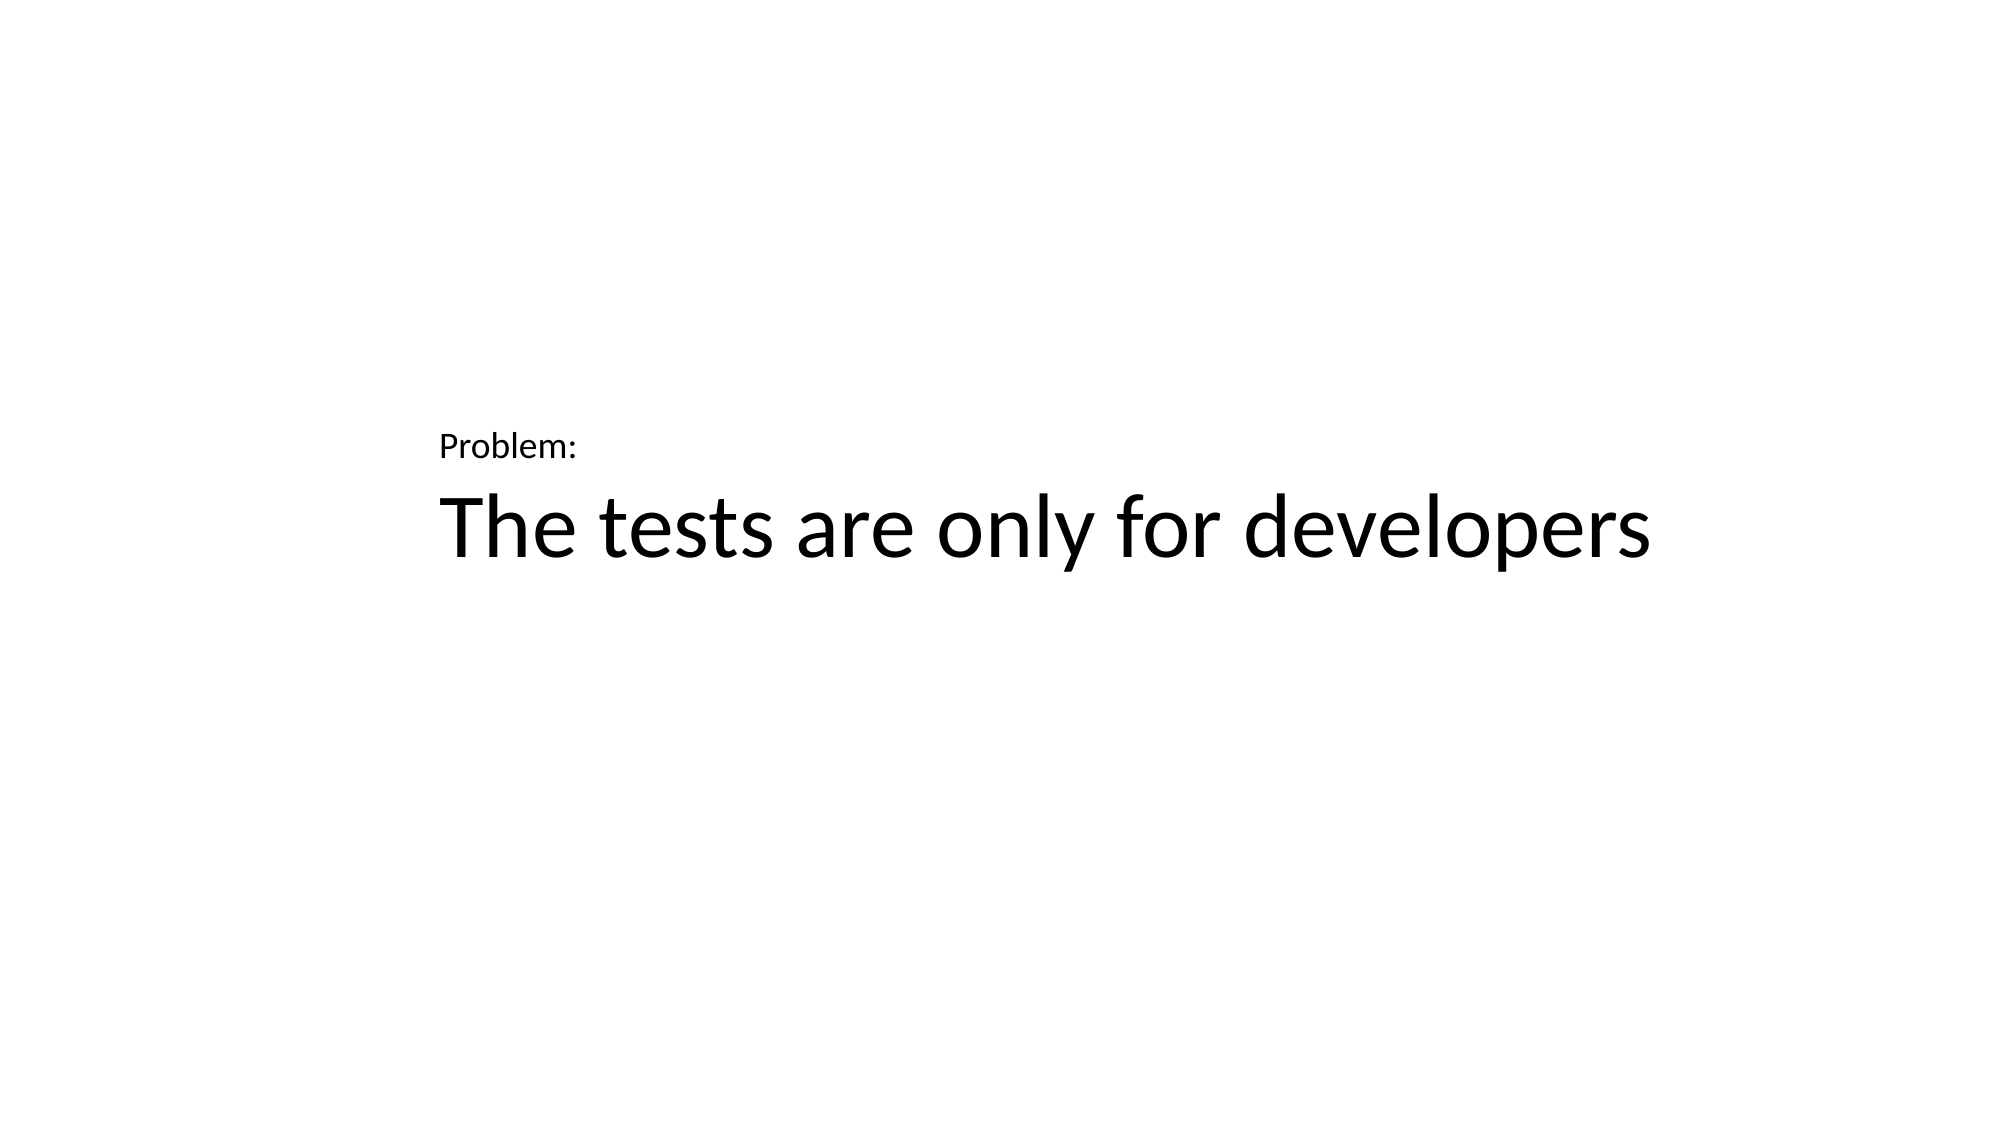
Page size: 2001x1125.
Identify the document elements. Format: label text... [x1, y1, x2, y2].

text_box Problem: The tests are only for developers [424, 413, 1735, 583]
